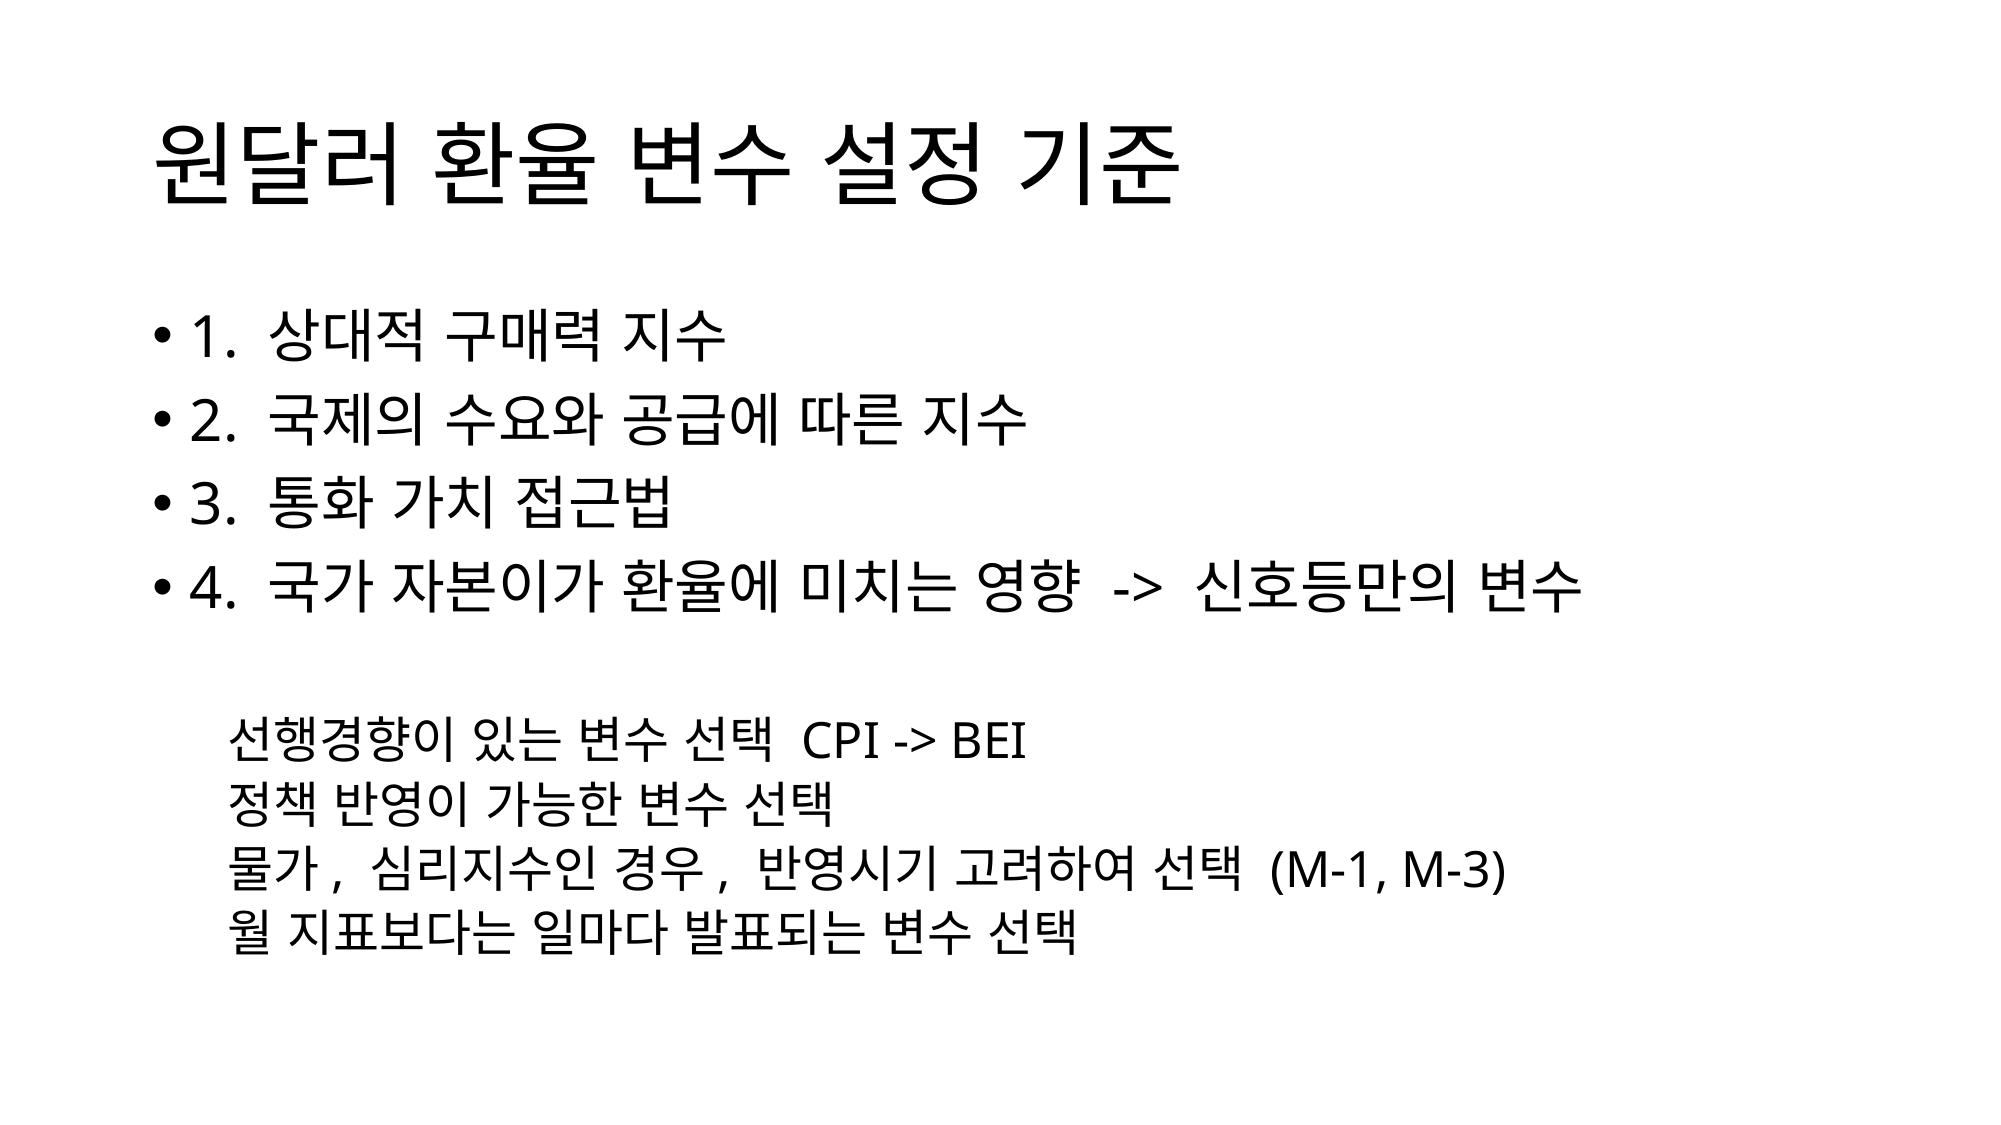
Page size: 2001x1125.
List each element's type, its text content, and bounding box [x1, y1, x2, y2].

title 원달러 환율 변수 설정 기준 [137, 59, 1863, 278]
list 1. 상대적 구매력 지수 2. 국제의 수요와 공급에 따른 지수 3. 통화 가치 접근법 4. 국가 자본이가 환율에 미치는 영향 -> 신호등만의 변수 선행경향이 있는 변수 선택 CPI -> BEI 정책 반영이 가능한 변수 선택 물가, 심리지수인 경우, 반영시기 고려하여 선택 (M-1, M-3) 월 지표보다는 일마다 발표되는 변수 선택 [137, 299, 1863, 1014]
